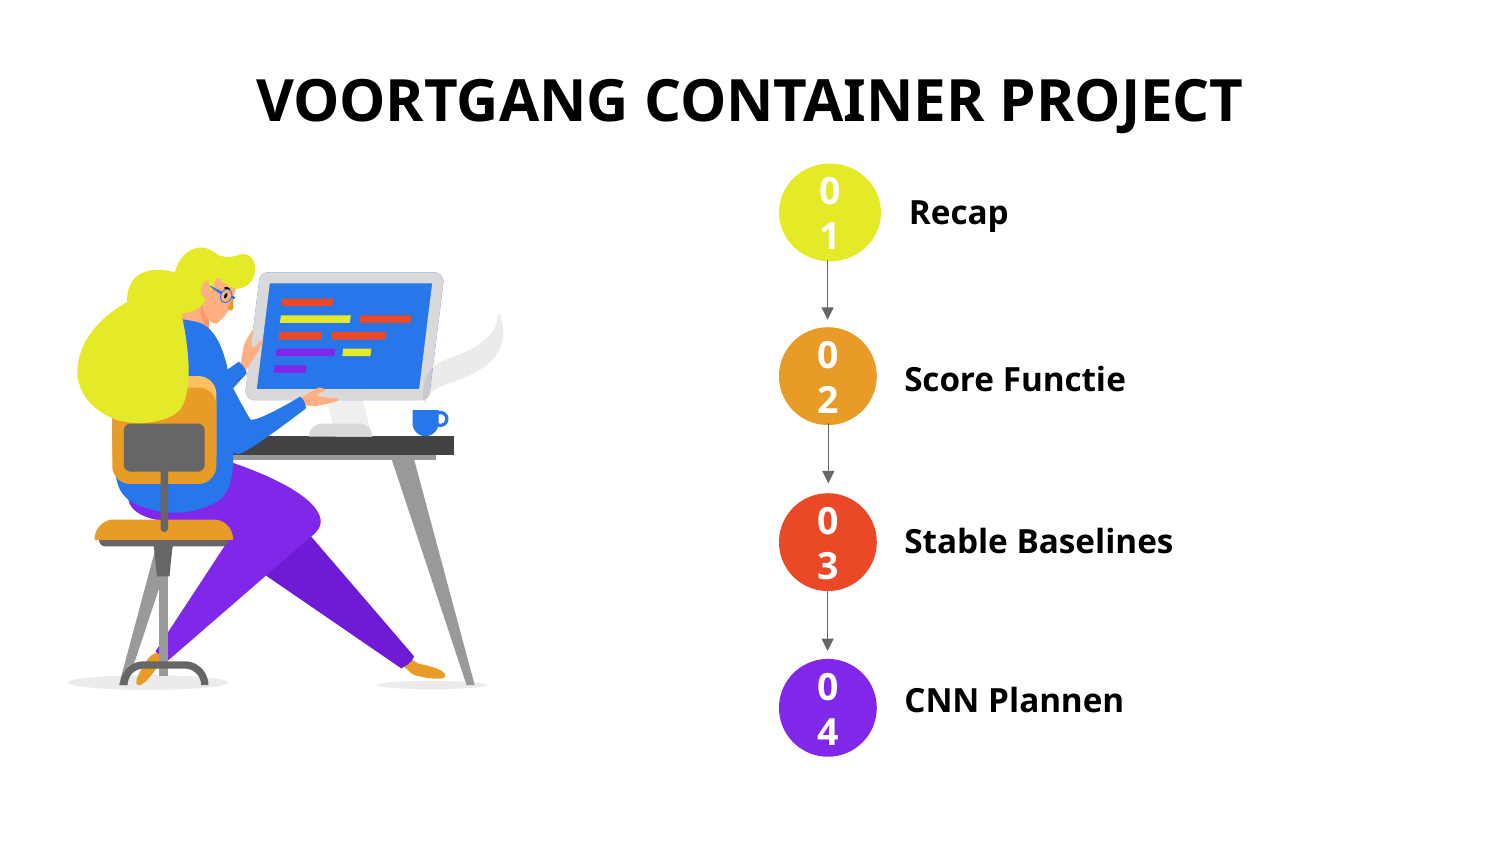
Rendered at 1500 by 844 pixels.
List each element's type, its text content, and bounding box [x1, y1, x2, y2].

text_box 04 [778, 658, 877, 757]
title VOORTGANG CONTAINER PROJECT​ [75, 67, 1425, 129]
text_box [67, 247, 504, 691]
text_box CNN Plannen [889, 672, 1215, 727]
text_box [778, 163, 1234, 262]
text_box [778, 326, 1215, 426]
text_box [778, 492, 1246, 592]
